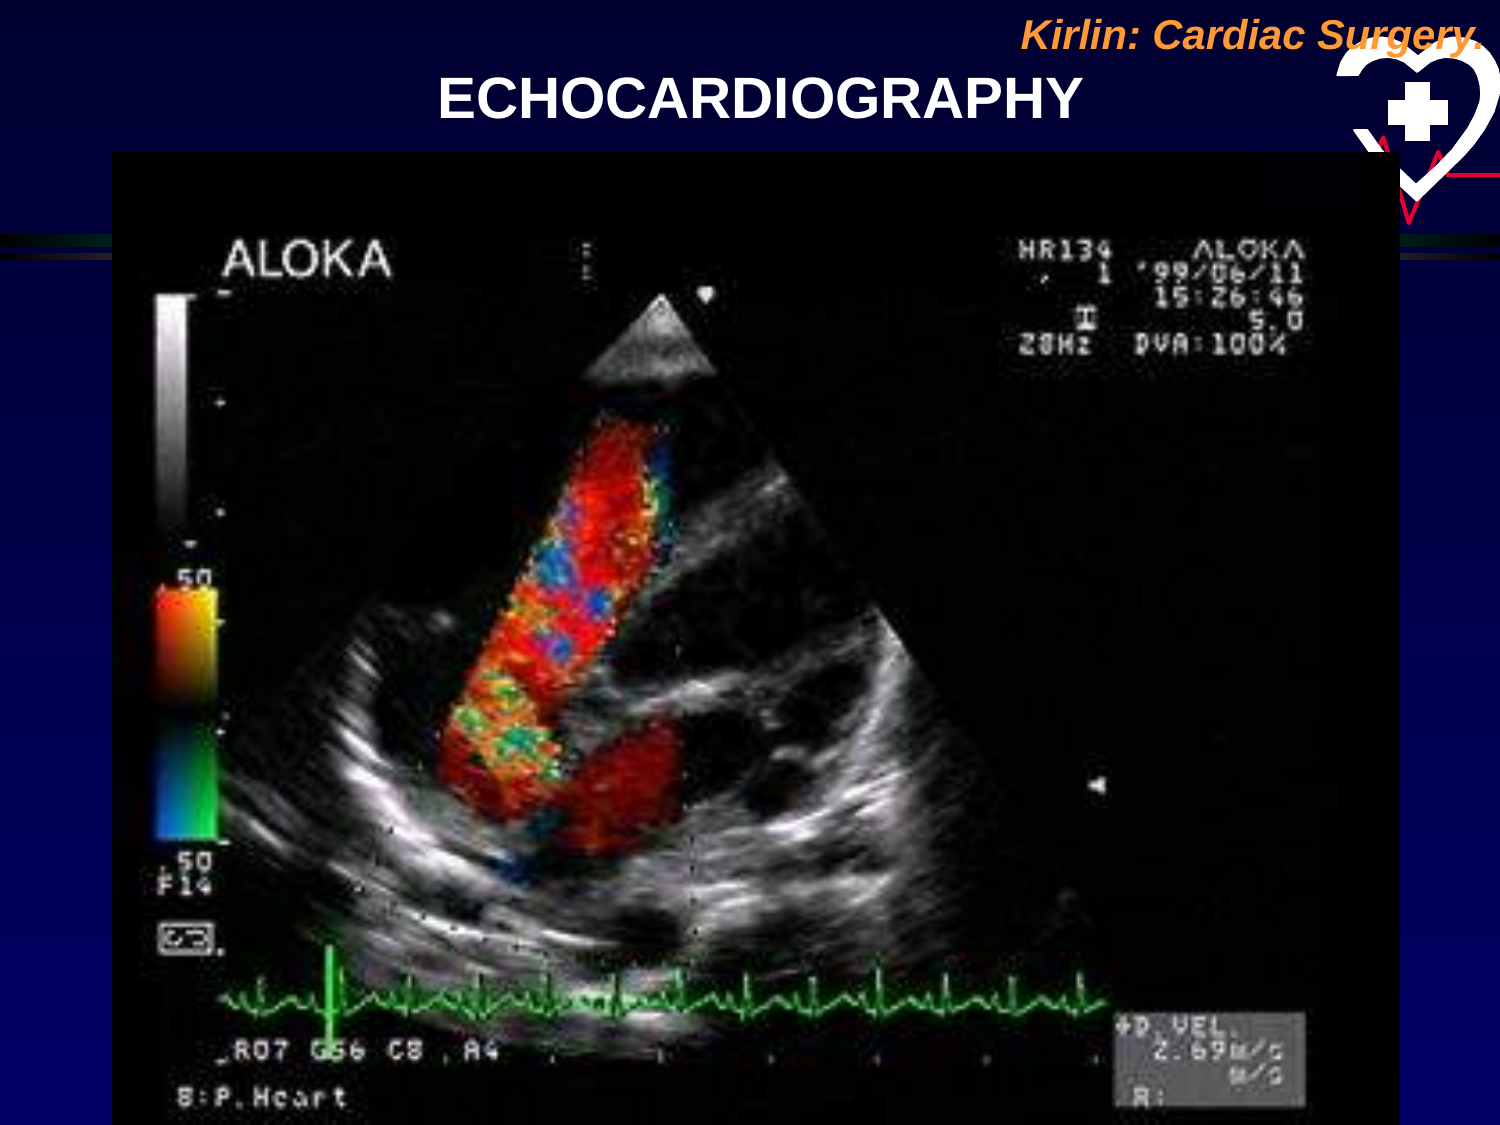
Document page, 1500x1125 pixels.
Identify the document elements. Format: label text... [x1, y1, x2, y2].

picture [112, 152, 1401, 1125]
text_box Kirlin: Cardiac Surgery. [662, 0, 1500, 65]
text_box ECHOCARDIOGRAPHY [99, 52, 1438, 138]
